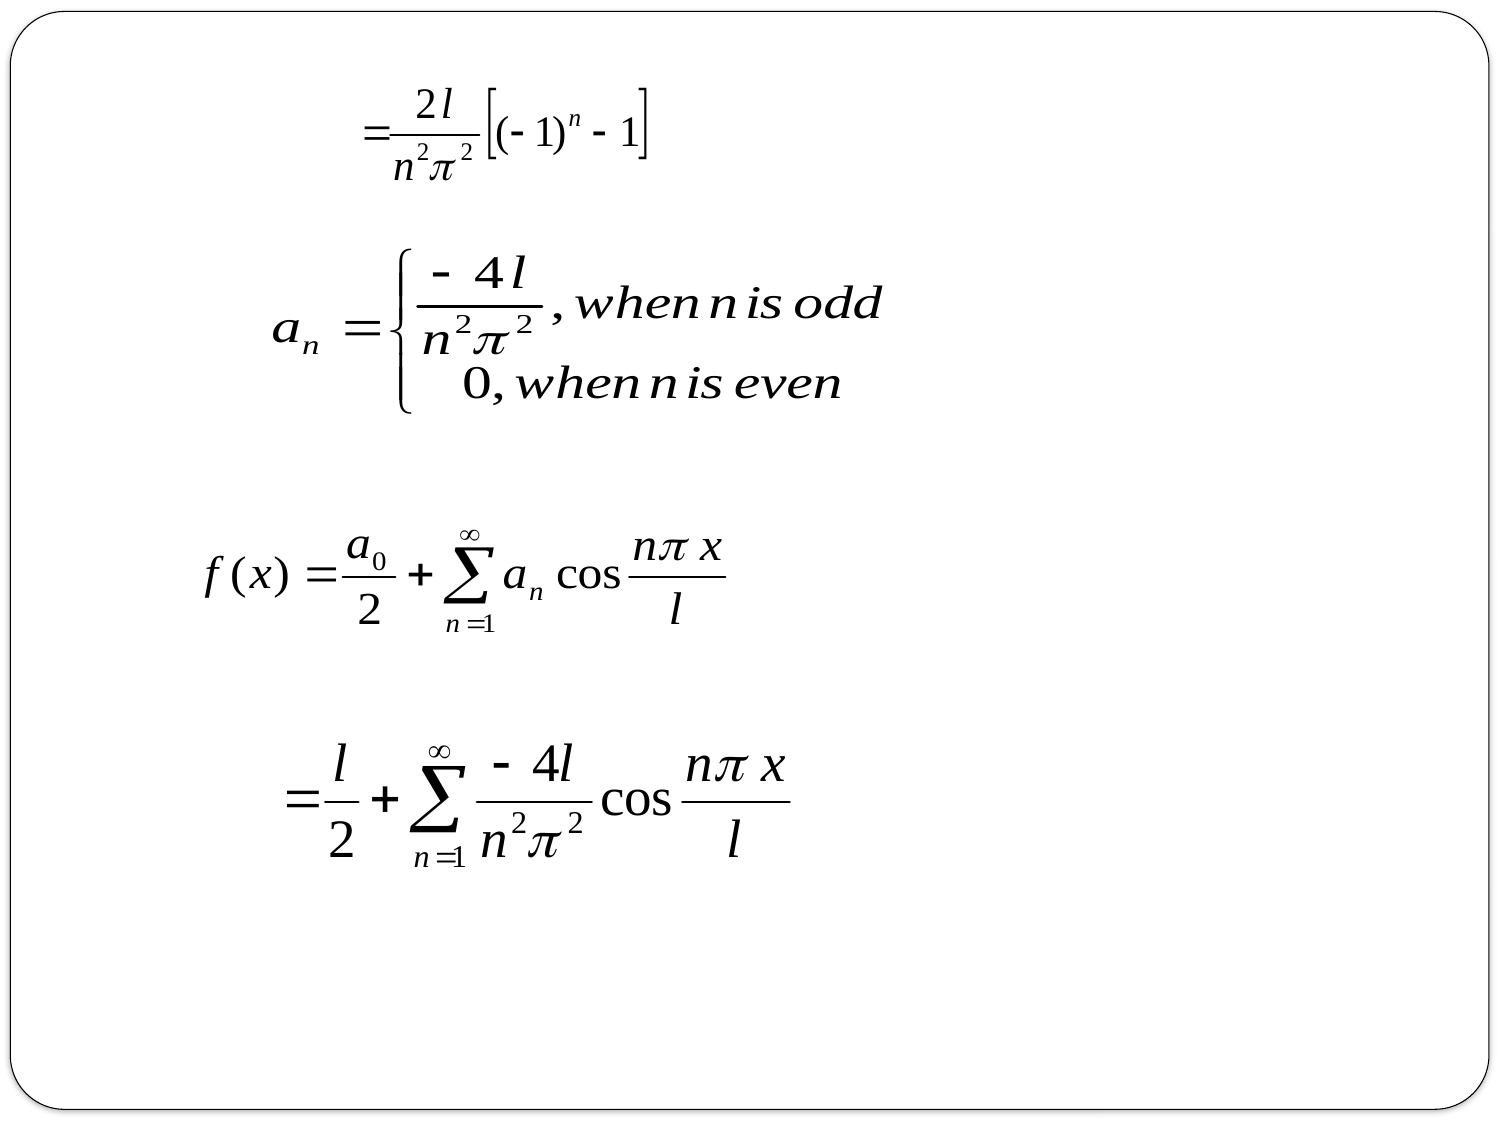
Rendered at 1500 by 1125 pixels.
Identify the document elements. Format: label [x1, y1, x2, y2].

text_box [337, 74, 653, 257]
text_box [262, 724, 801, 888]
text_box [187, 512, 738, 651]
text_box [262, 237, 901, 426]
